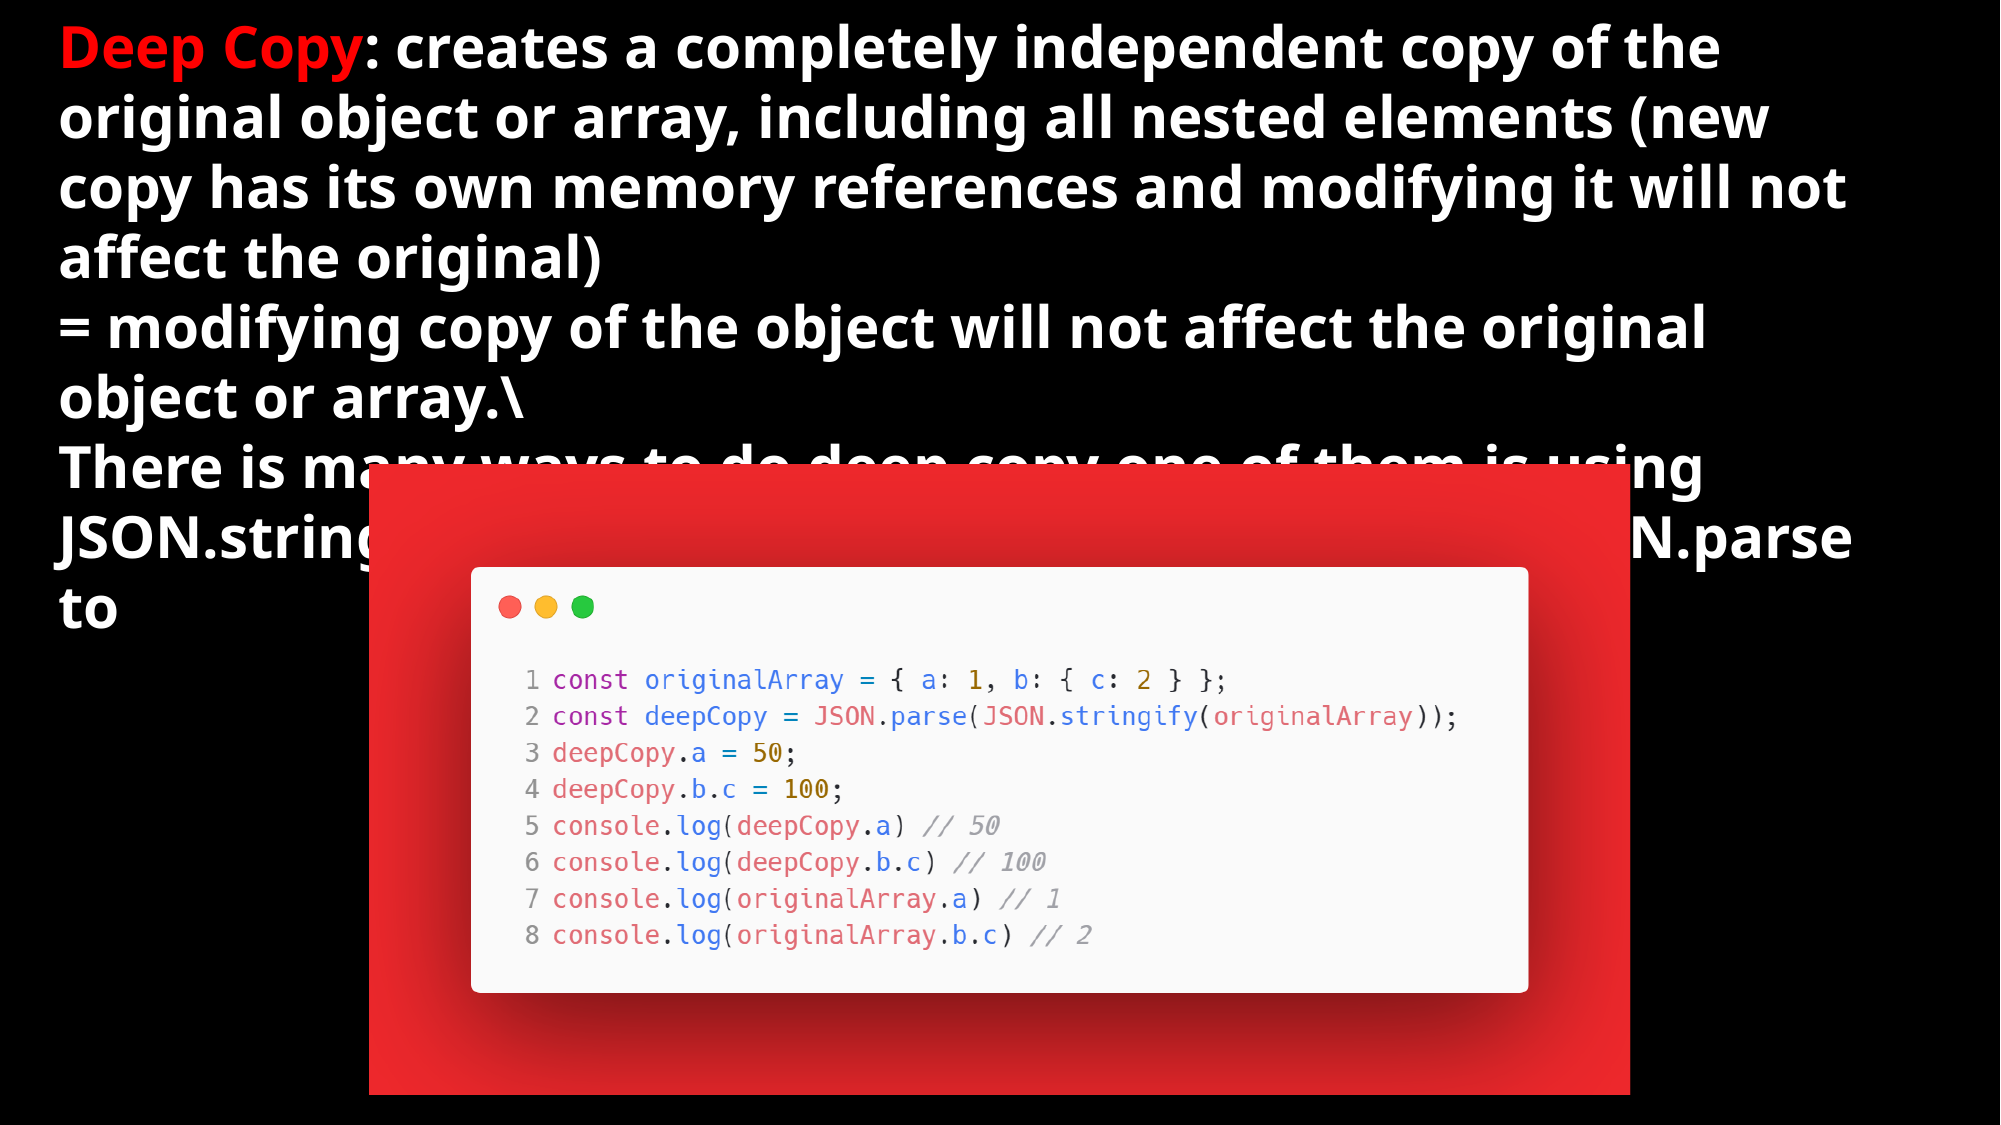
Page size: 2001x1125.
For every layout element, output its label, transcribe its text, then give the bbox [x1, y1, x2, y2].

text_box Deep Copy: creates a completely independent copy of the original object or array, including all nested elements (new copy has its own memory references and modifying it will not affect the original) = modifying copy of the object will not affect the original object or array.\ There is many ways to do deep copy one of them is using JSON.stringfy to change array to string then using JSON.parse to [43, 3, 1879, 648]
picture [368, 464, 1632, 1095]
